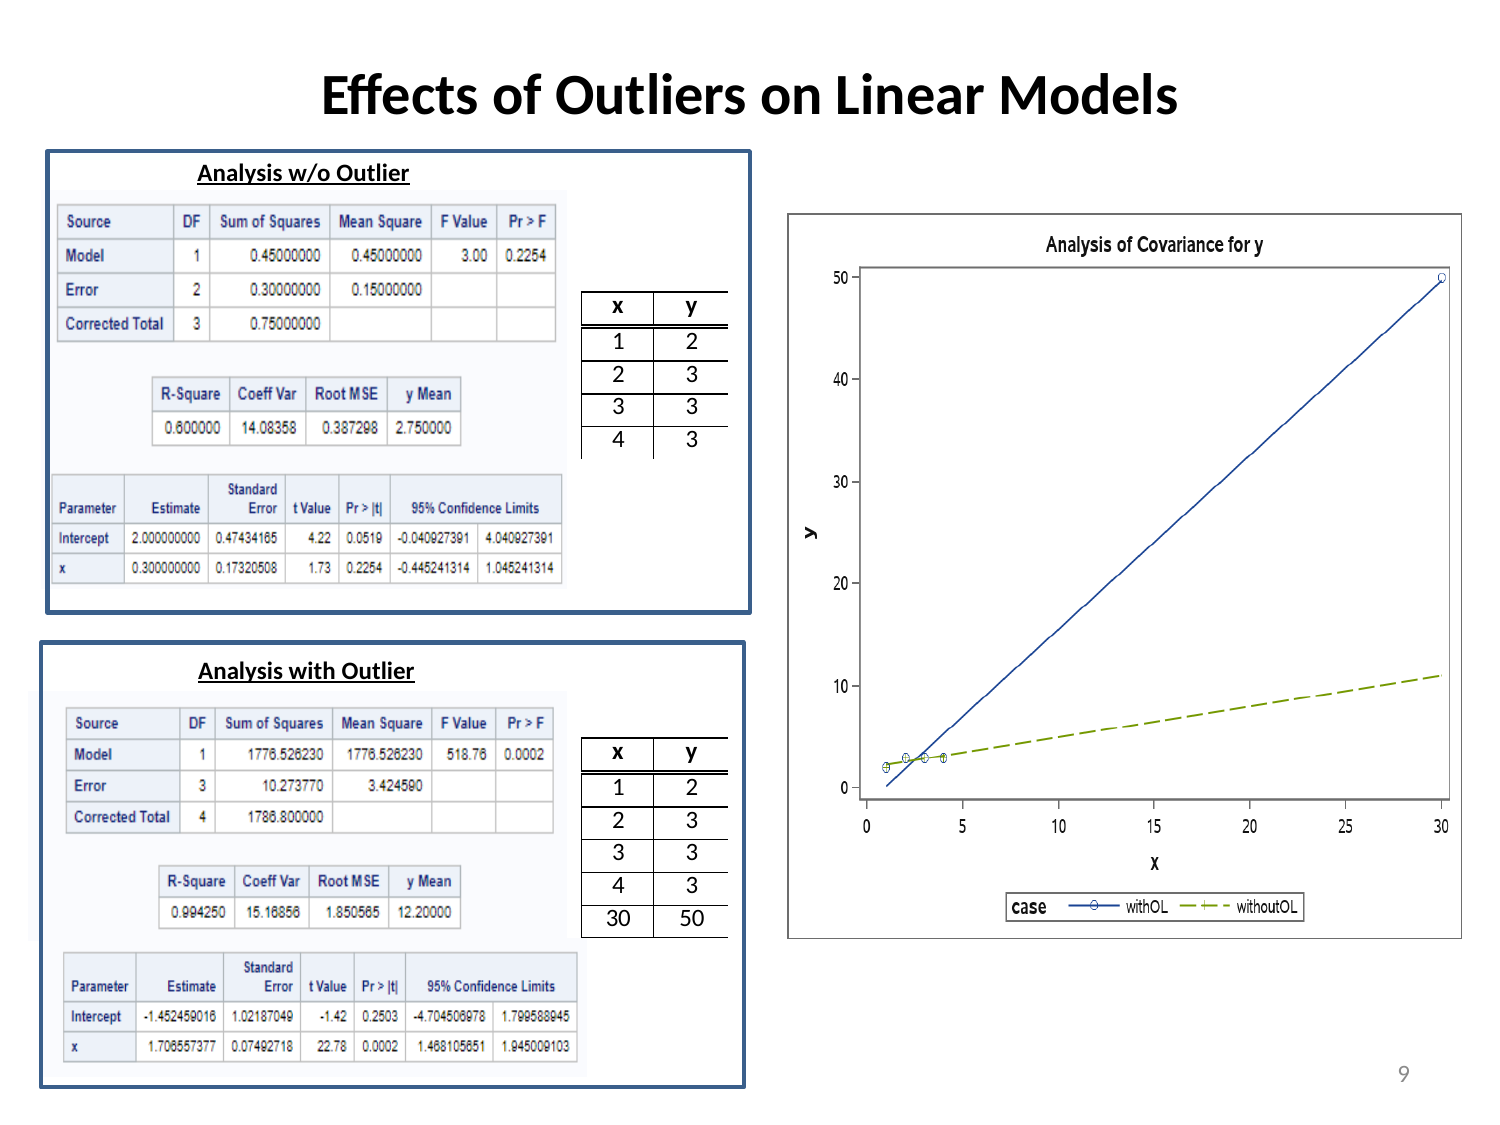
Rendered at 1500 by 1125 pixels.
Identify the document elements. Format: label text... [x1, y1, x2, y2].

picture [40, 190, 567, 589]
picture [580, 291, 730, 461]
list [787, 212, 1463, 940]
slide_number 9 [1074, 1042, 1425, 1103]
title Effects of Outliers on Linear Models [75, 45, 1425, 138]
text_box [39, 640, 746, 1089]
picture [28, 691, 730, 1077]
text_box [45, 149, 752, 615]
